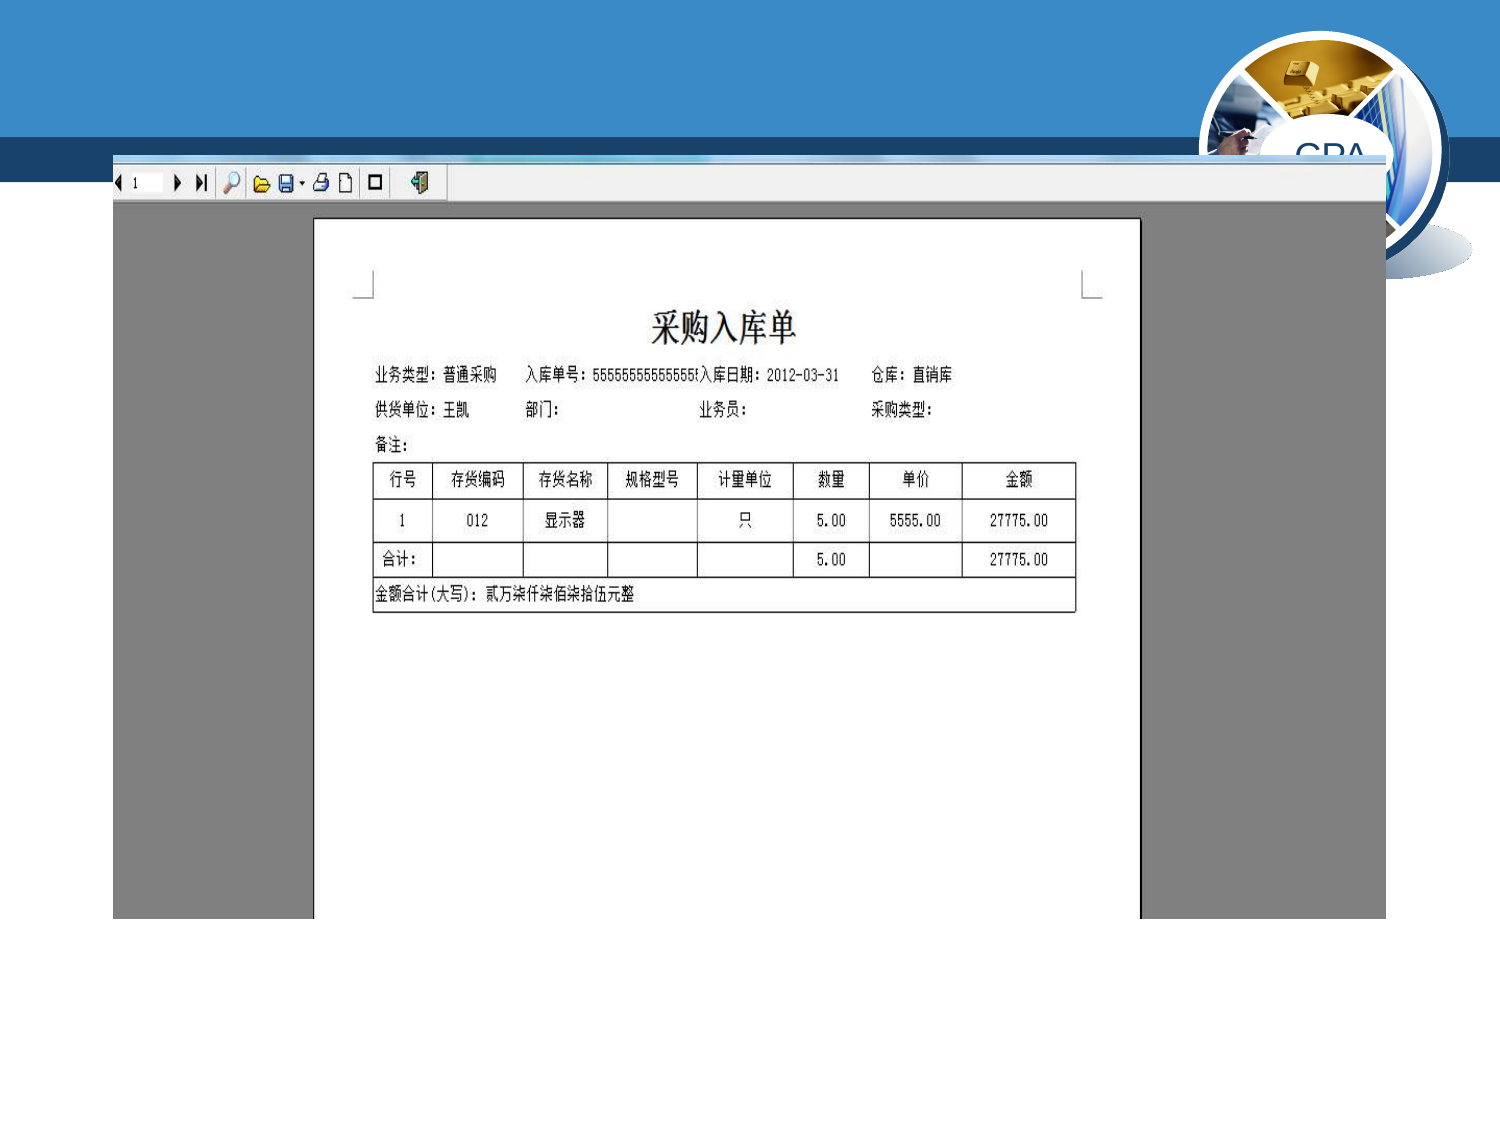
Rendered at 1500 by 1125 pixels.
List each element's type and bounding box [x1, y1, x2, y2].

picture [1207, 74, 1287, 155]
list [113, 155, 1387, 920]
picture [1244, 40, 1394, 119]
picture [1387, 221, 1396, 238]
picture [1354, 73, 1433, 227]
